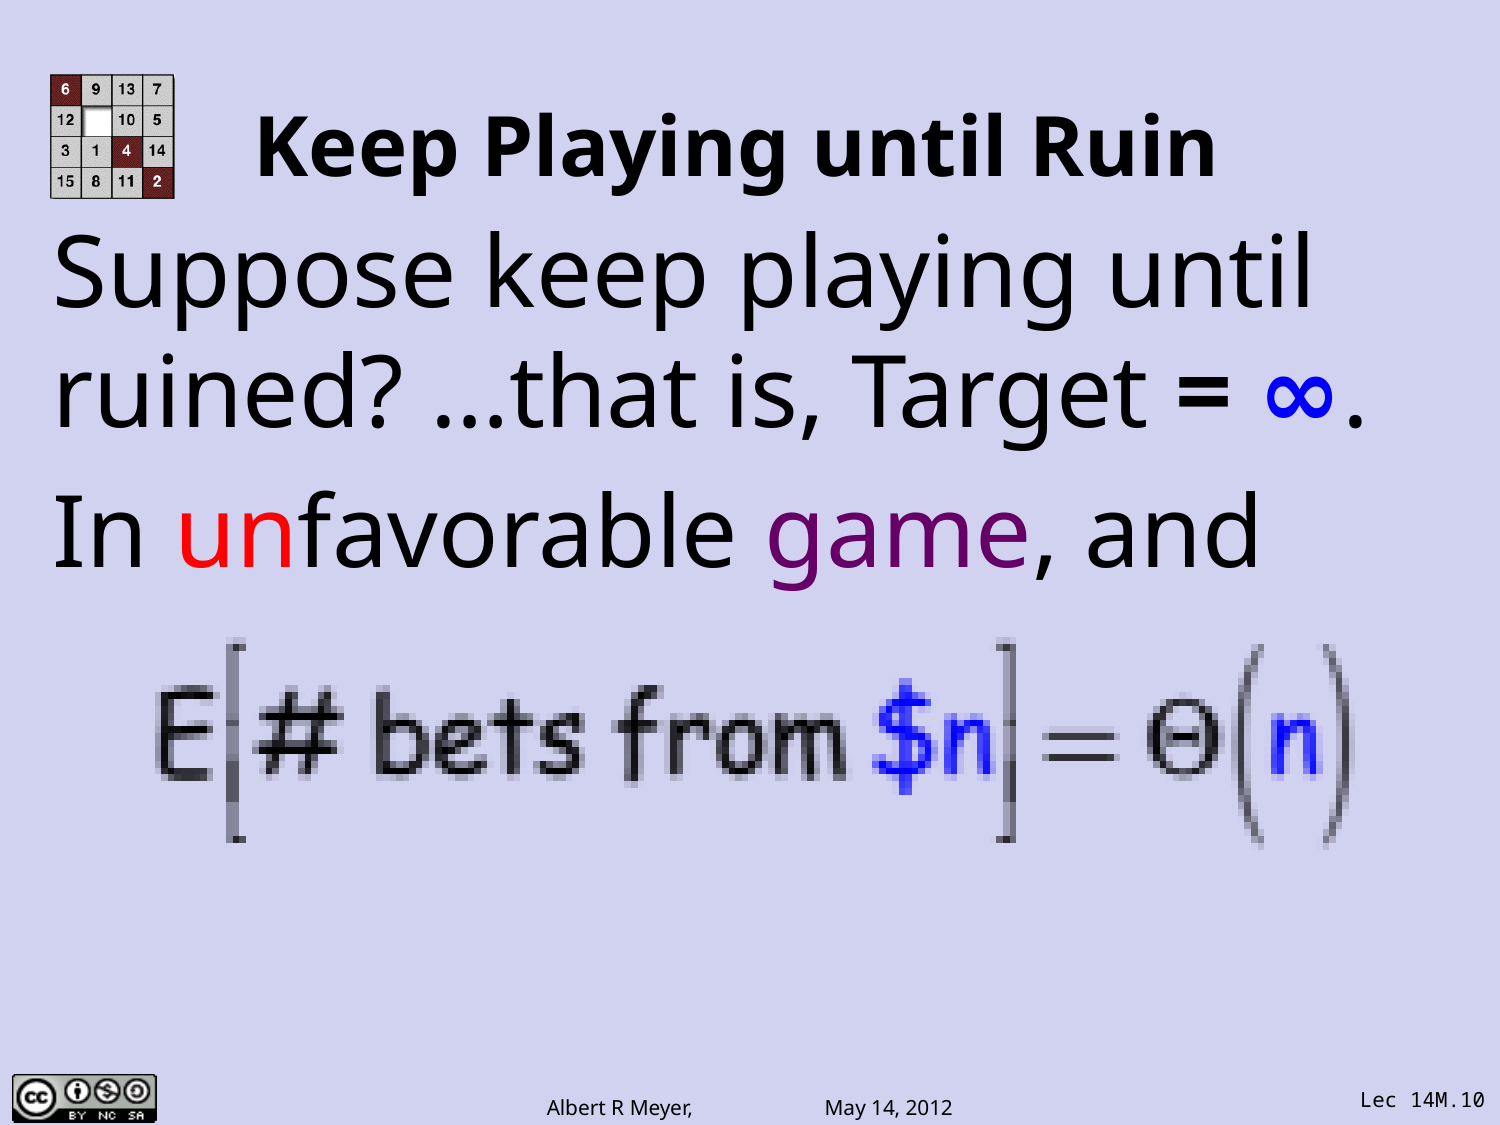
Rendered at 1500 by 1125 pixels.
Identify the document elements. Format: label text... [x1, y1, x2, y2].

list Suppose keep playing until ruined? …that is, Target = ∞. In unfavorable game, and [37, 199, 1500, 788]
picture [50, 74, 175, 199]
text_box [141, 624, 1363, 851]
title Keep Playing until Ruin [236, 49, 1238, 199]
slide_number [455, 1086, 1044, 1125]
slide_number Lec 14M.10 [1312, 1079, 1500, 1125]
picture [12, 1074, 157, 1123]
